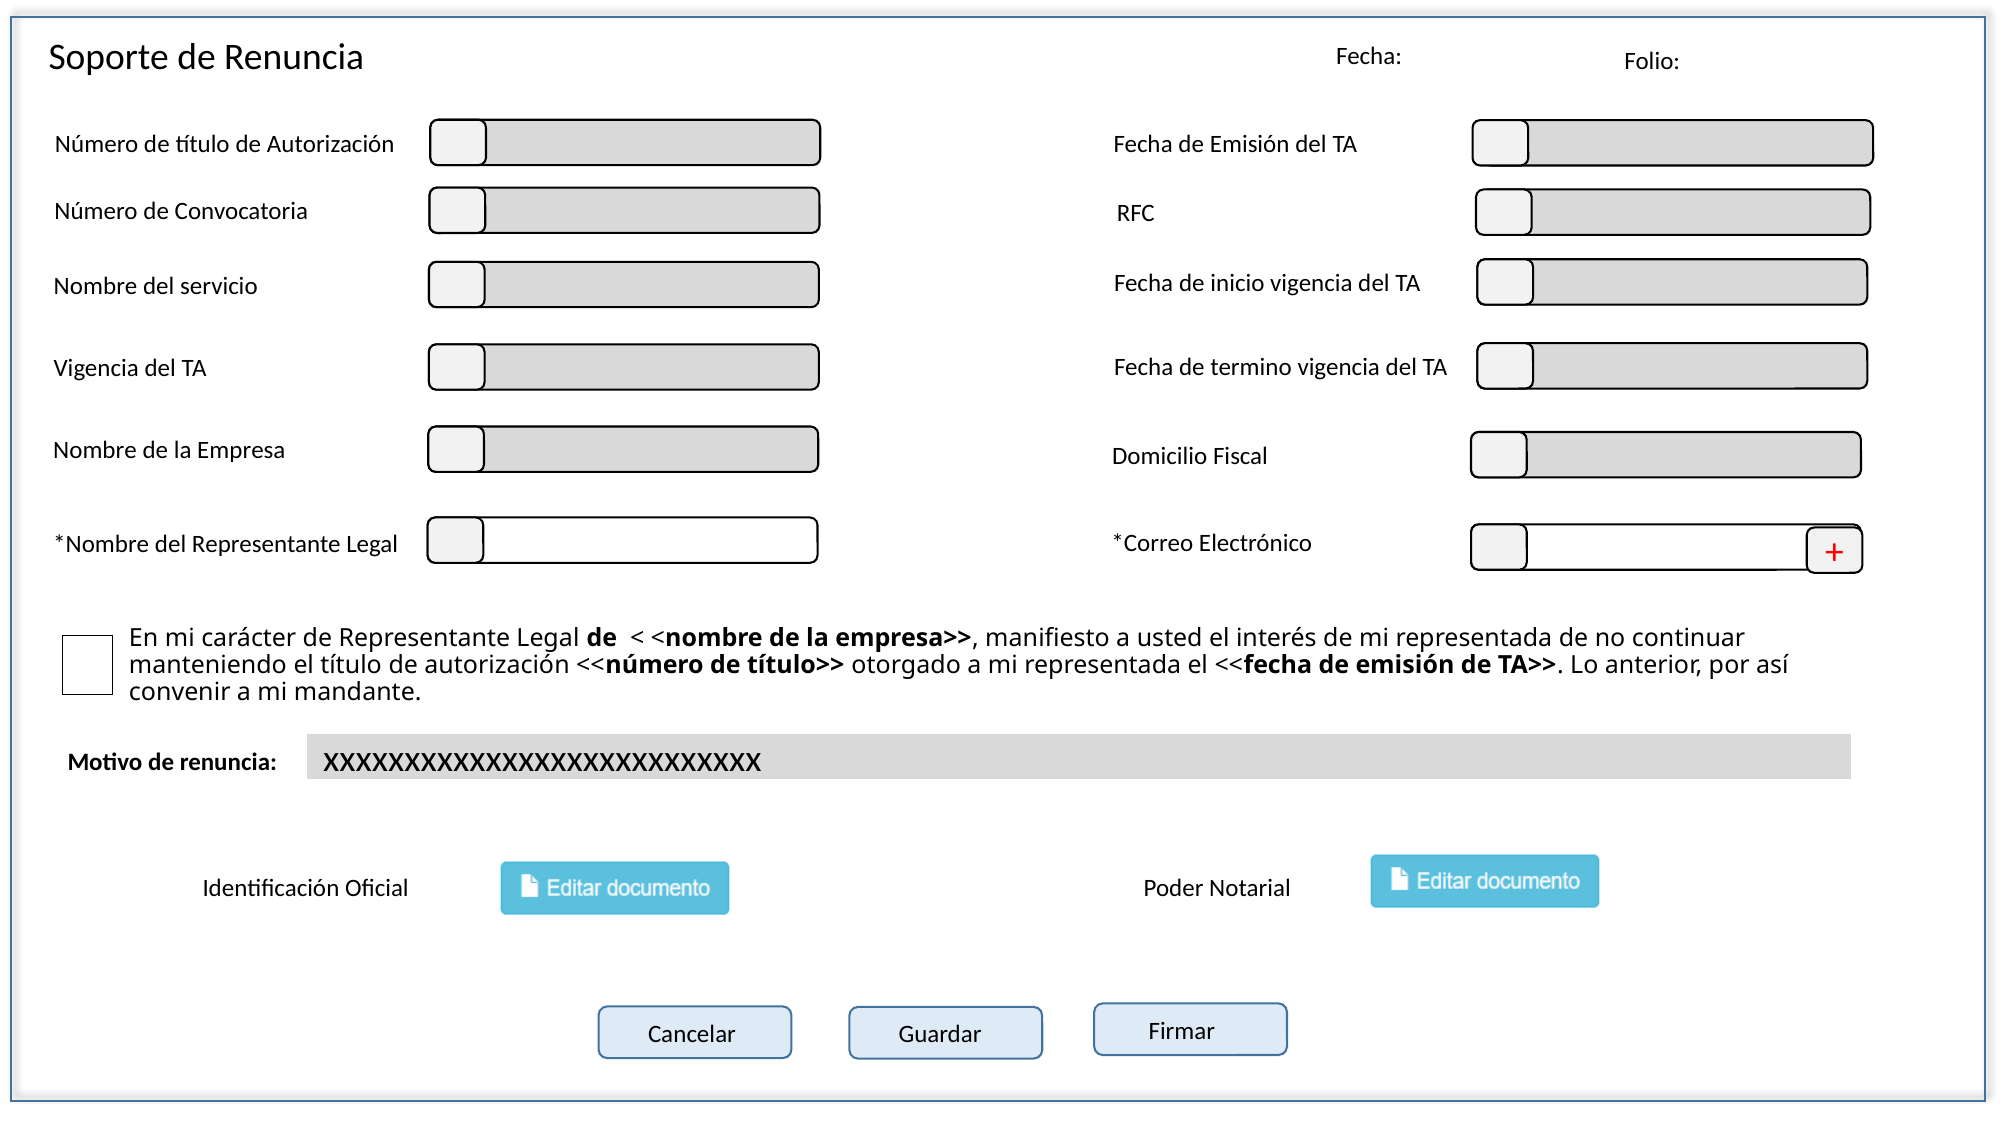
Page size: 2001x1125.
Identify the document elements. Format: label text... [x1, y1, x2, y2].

text_box [1520, 430, 1863, 479]
text_box Guardar [848, 1005, 1044, 1060]
text_box [478, 260, 820, 309]
text_box xxxxxxxxxxxxxxxxxxxxxxxxxxx [307, 734, 1851, 779]
text_box [479, 425, 820, 473]
text_box [479, 516, 819, 564]
text_box Número de Convocatoria [39, 187, 578, 233]
text_box [1529, 258, 1869, 306]
text_box Firmar [1093, 1002, 1289, 1057]
text_box + [1805, 526, 1864, 574]
text_box [480, 343, 820, 391]
text_box [1522, 523, 1862, 571]
text_box [480, 118, 822, 167]
text_box Nombre del servicio [38, 261, 577, 307]
text_box [1527, 188, 1872, 236]
text_box Nombre de la Empresa [38, 426, 577, 472]
text_box Vigencia del TA [38, 344, 577, 389]
text_box Cancelar [597, 1005, 793, 1060]
text_box Número de título de Autorización [40, 119, 579, 165]
text_box Soporte de Renuncia [33, 24, 554, 85]
text_box Fecha de termino vigencia del TA [1099, 343, 1638, 388]
text_box Fecha de inicio vigencia del TA [1099, 259, 1638, 304]
text_box Motivo de renuncia: [52, 738, 370, 783]
text_box Folio: [1609, 37, 1780, 83]
text_box RFC [1102, 189, 1641, 235]
text_box Identificación Oficial [187, 863, 474, 909]
text_box [426, 516, 485, 564]
text_box Domicilio Fiscal [1097, 432, 1636, 477]
picture [1344, 846, 1635, 915]
text_box Fecha de Emisión del TA [1098, 120, 1637, 165]
text_box [1523, 119, 1875, 167]
text_box Fecha: [1321, 32, 1492, 78]
text_box [10, 16, 1986, 1102]
text_box [1528, 342, 1869, 390]
text_box [1470, 523, 1528, 571]
text_box [480, 186, 821, 234]
text_box *Correo Electrónico [1096, 519, 1635, 565]
picture [474, 852, 765, 922]
text_box Poder Notarial [1128, 863, 1344, 909]
text_box *Nombre del Representante Legal [38, 519, 577, 565]
